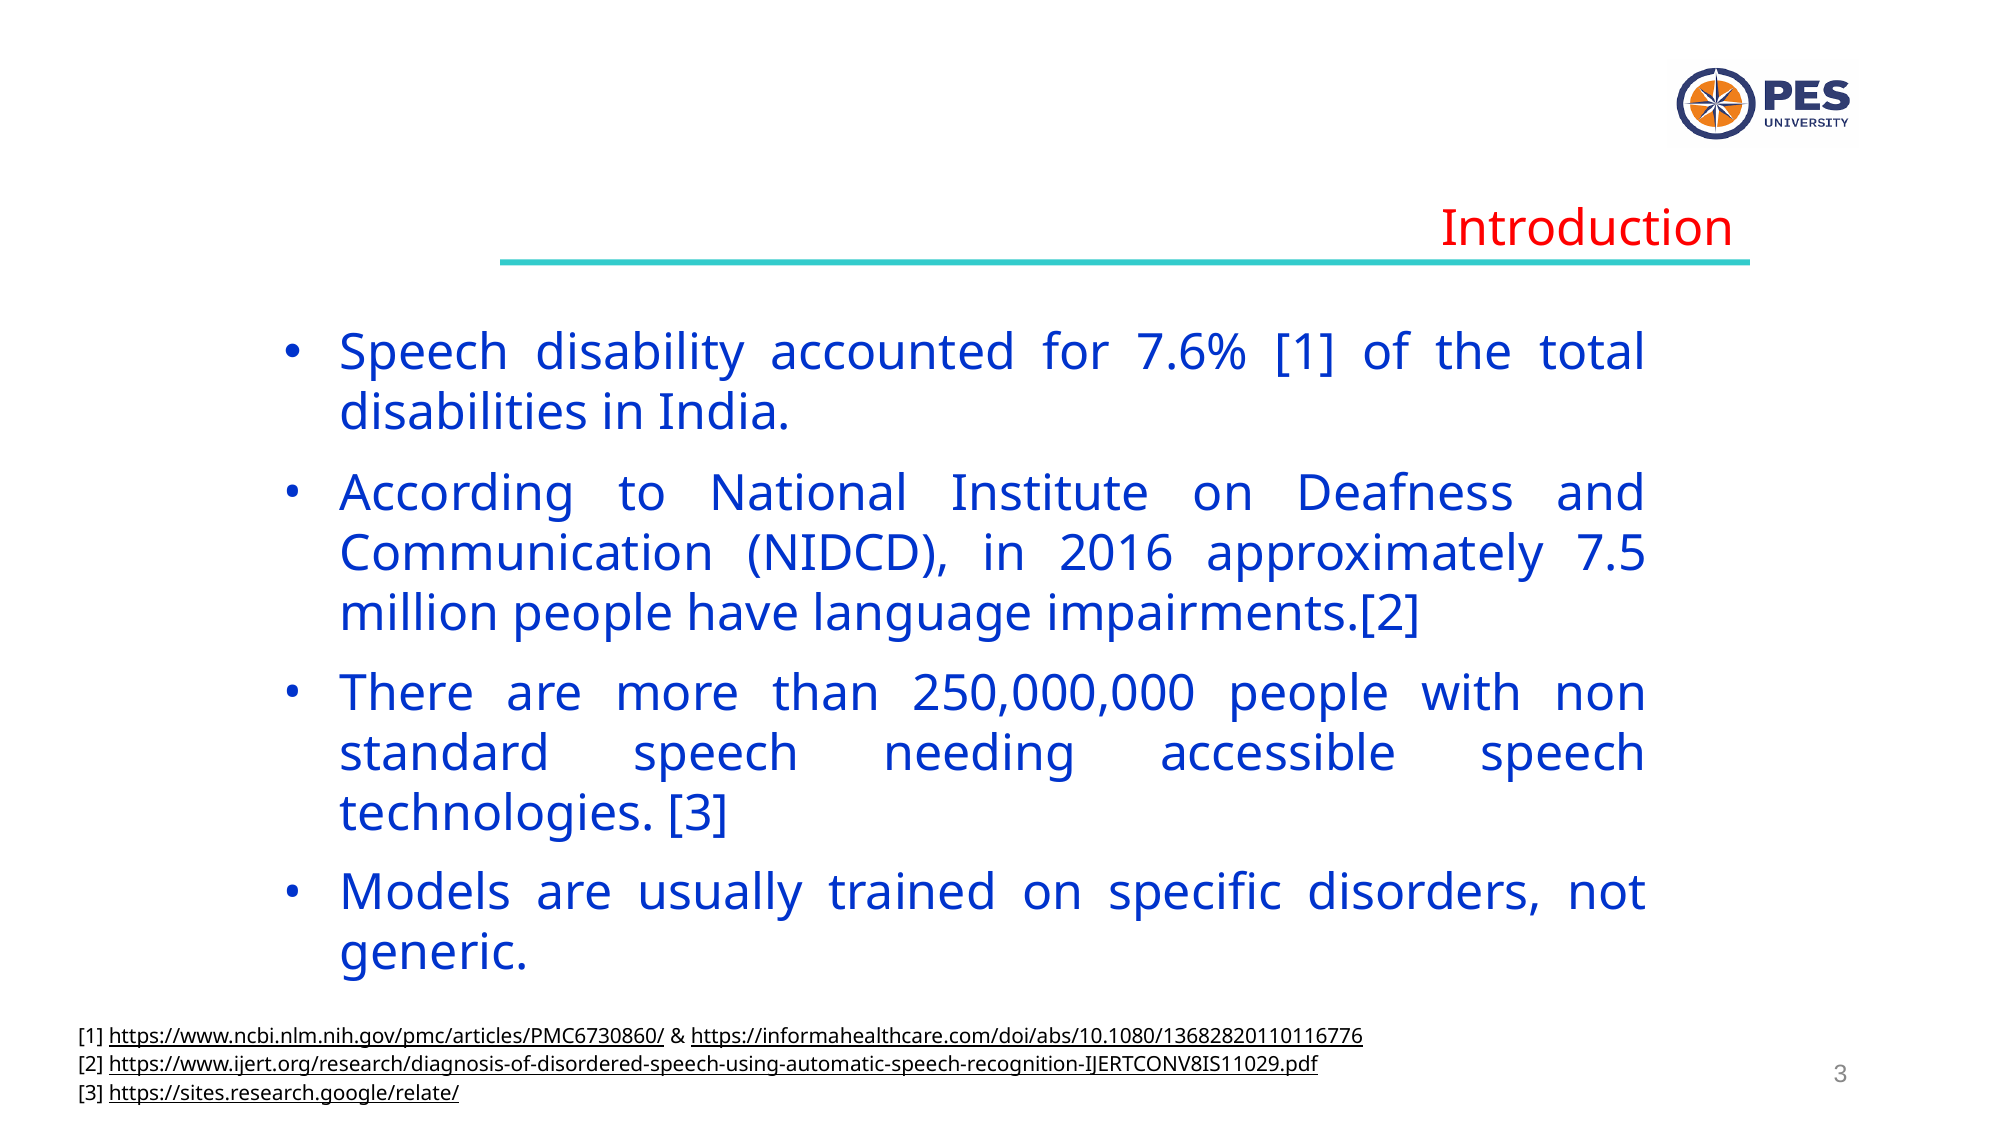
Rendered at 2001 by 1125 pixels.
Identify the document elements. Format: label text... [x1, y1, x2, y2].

text_box [1] https://www.ncbi.nlm.nih.gov/pmc/articles/PMC6730860/ & https://informahealthcare.com/doi/abs/10.1080/13682820110116776 [2] https://www.ijert.org/research/diagnosis-of-disordered-speech-using-automatic-speech-recognition-IJERTCONV8IS11029.pdf [3] https://sites.research.google/relate/ [63, 1007, 1778, 1123]
text_box Speech disability accounted for 7.6% [1] of the total disabilities in India. According to National Institute on Deafness and Communication (NIDCD), in 2016 approximately 7.5 million people have language impairments.[2] There are more than 250,000,000 people with non standard speech needing accessible speech technologies. [3] Models are usually trained on specific disorders, not generic. [212, 312, 1663, 988]
slide_number ‹#› [1778, 1042, 1863, 1103]
picture [1667, 59, 1859, 148]
text_box Introduction [474, 187, 1750, 263]
